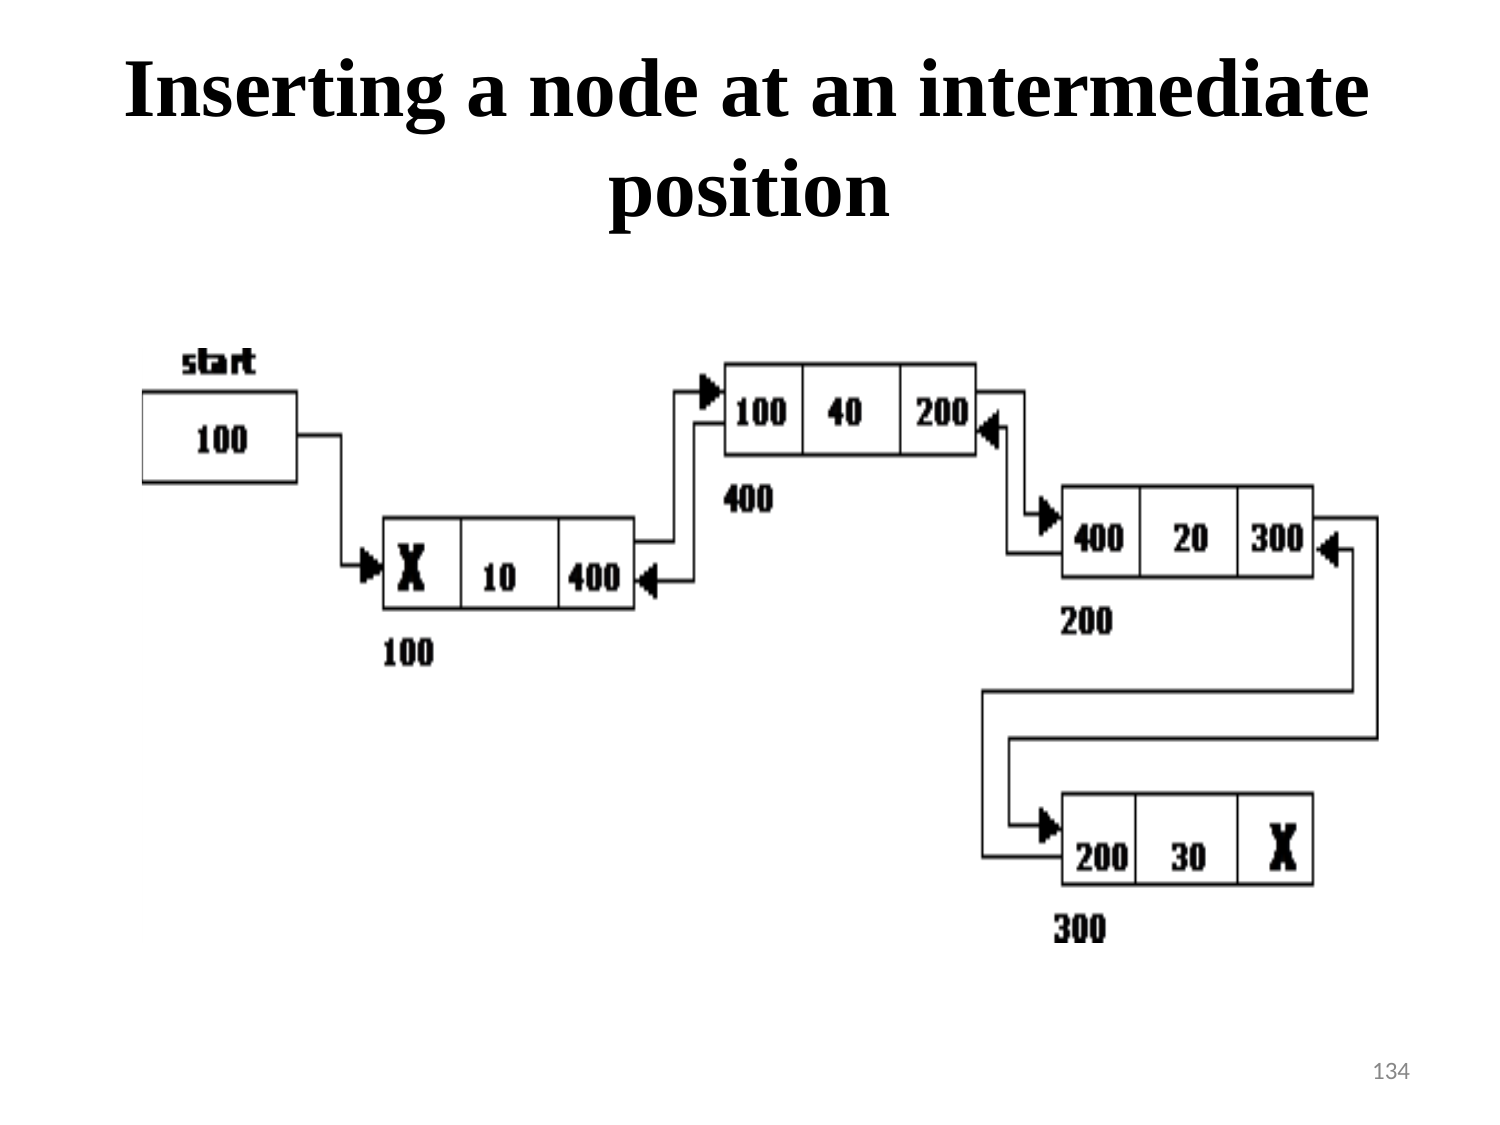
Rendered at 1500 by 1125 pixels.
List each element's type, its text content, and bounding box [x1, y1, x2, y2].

text_box [141, 348, 1379, 943]
title Inserting a node at an intermediate position [97, 0, 1403, 234]
slide_number 134 [1367, 1058, 1415, 1125]
